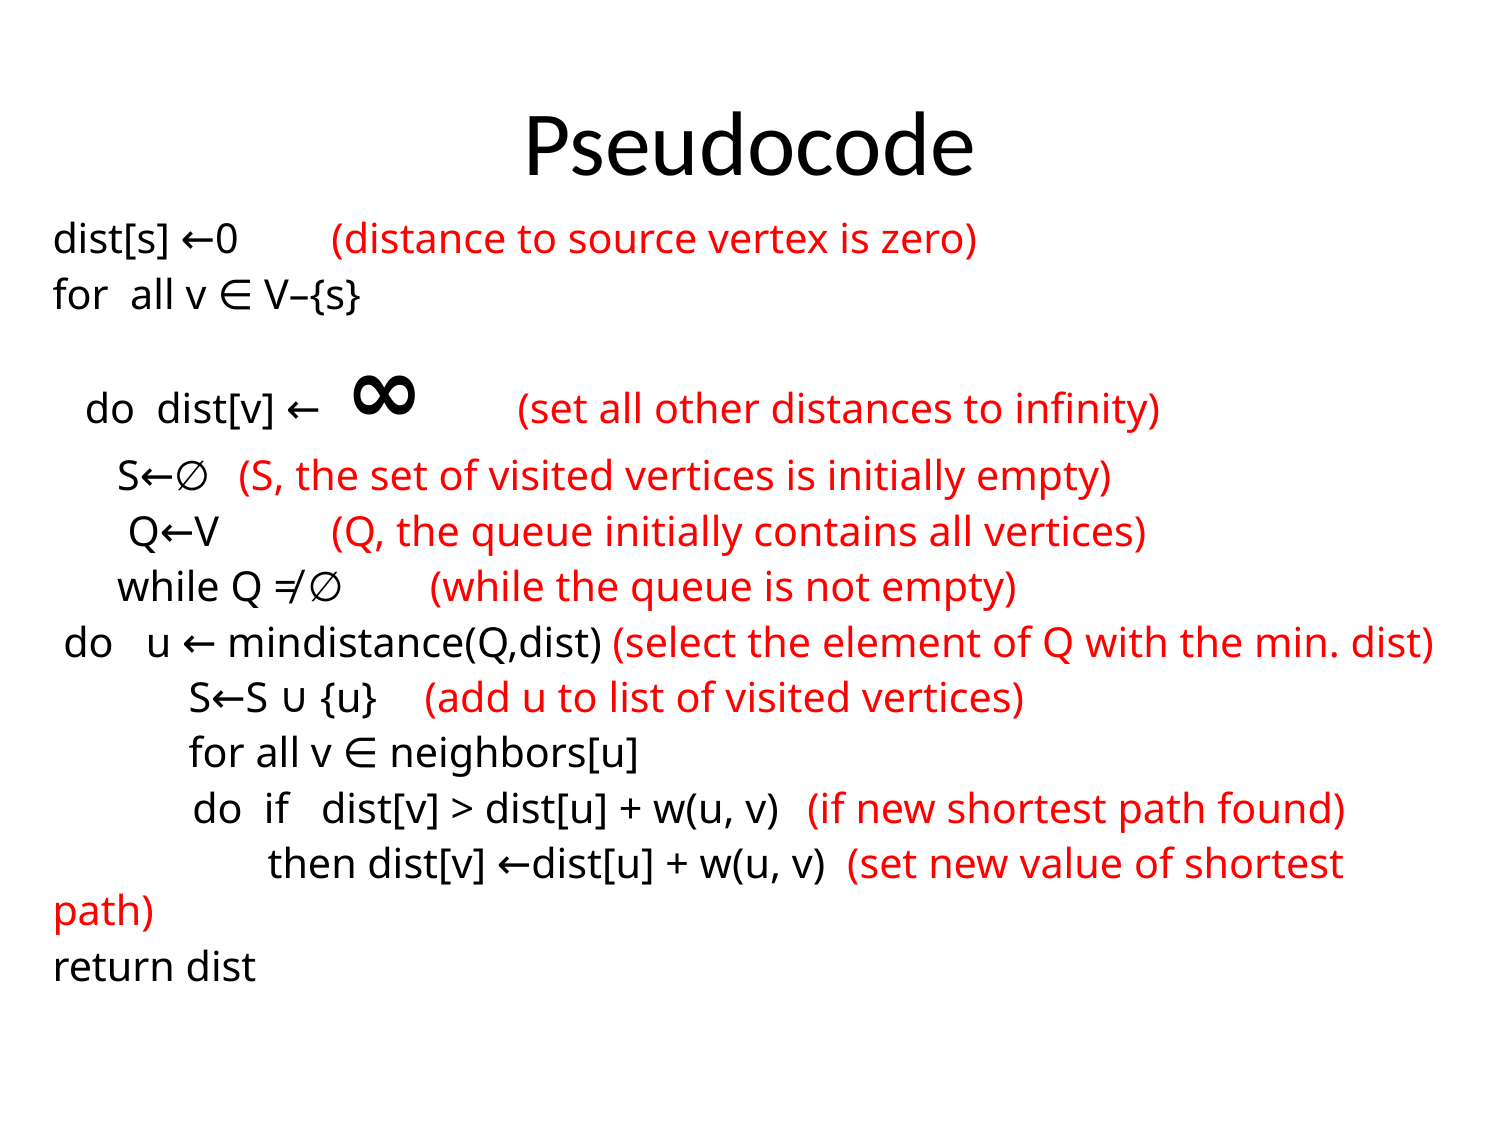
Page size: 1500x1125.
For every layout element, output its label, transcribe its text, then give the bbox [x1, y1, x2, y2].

list dist[s] ←0 (distance to source vertex is zero) for all v ∈ V–{s} do dist[v] ← ∞ (set all other distances to infinity) S←∅ (S, the set of visited vertices is initially empty) Q←V (Q, the queue initially contains all vertices) while Q ≠ ∅ (while the queue is not empty) do u ← mindistance(Q,dist) (select the element of Q with the min. dist) S←S ∪ {u} (add u to list of visited vertices) for all v ∈ neighbors[u] do if dist[v] > dist[u] + w(u, v) (if new shortest path found) then dist[v] ←dist[u] + w(u, v) (set new value of shortest path) return dist [37, 208, 1470, 1049]
title Pseudocode [75, 45, 1425, 208]
